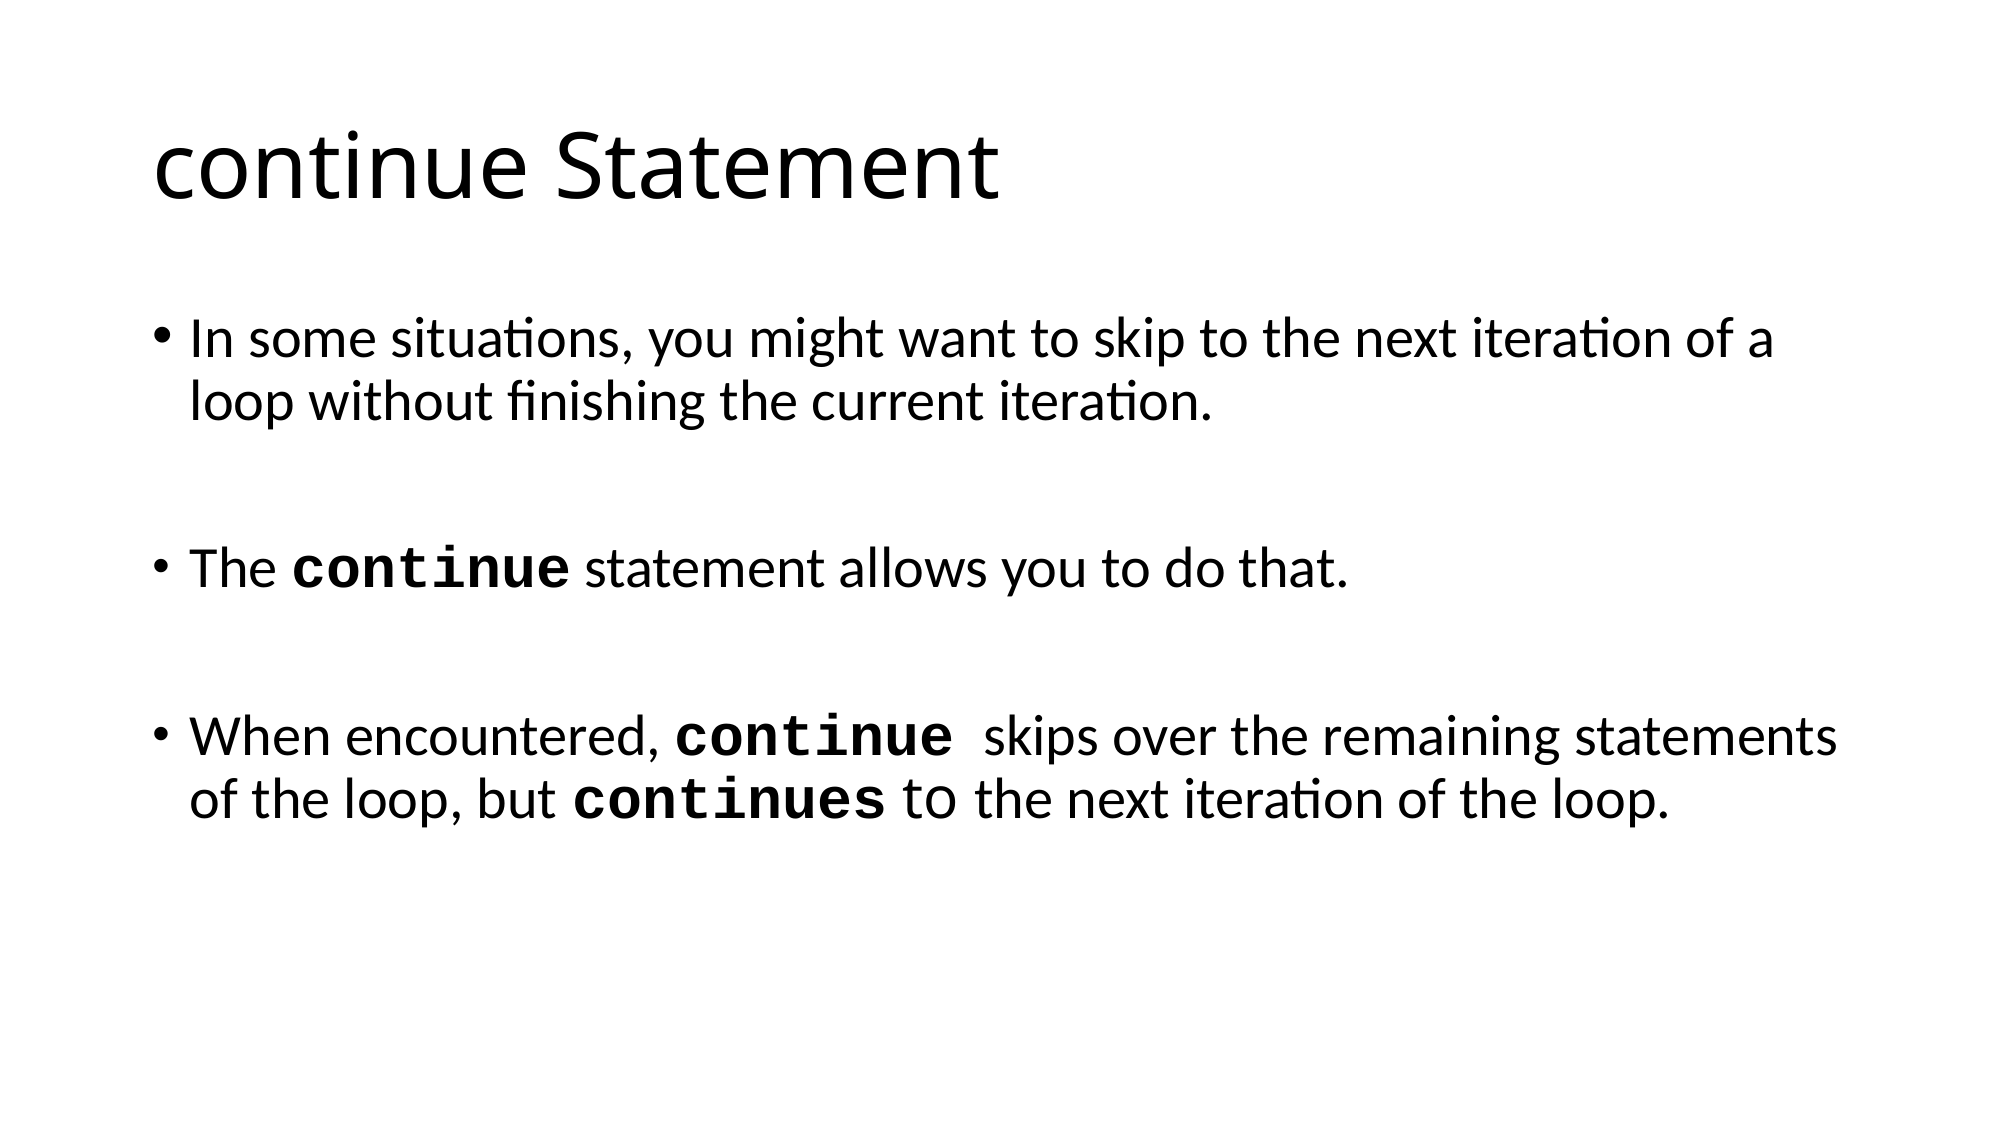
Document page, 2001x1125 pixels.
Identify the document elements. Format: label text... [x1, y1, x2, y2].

list In some situations, you might want to skip to the next iteration of a loop without finishing the current iteration. The continue statement allows you to do that. When encountered, continue skips over the remaining statements of the loop, but continues to the next iteration of the loop. [137, 299, 1863, 1014]
title continue Statement [137, 59, 1863, 278]
